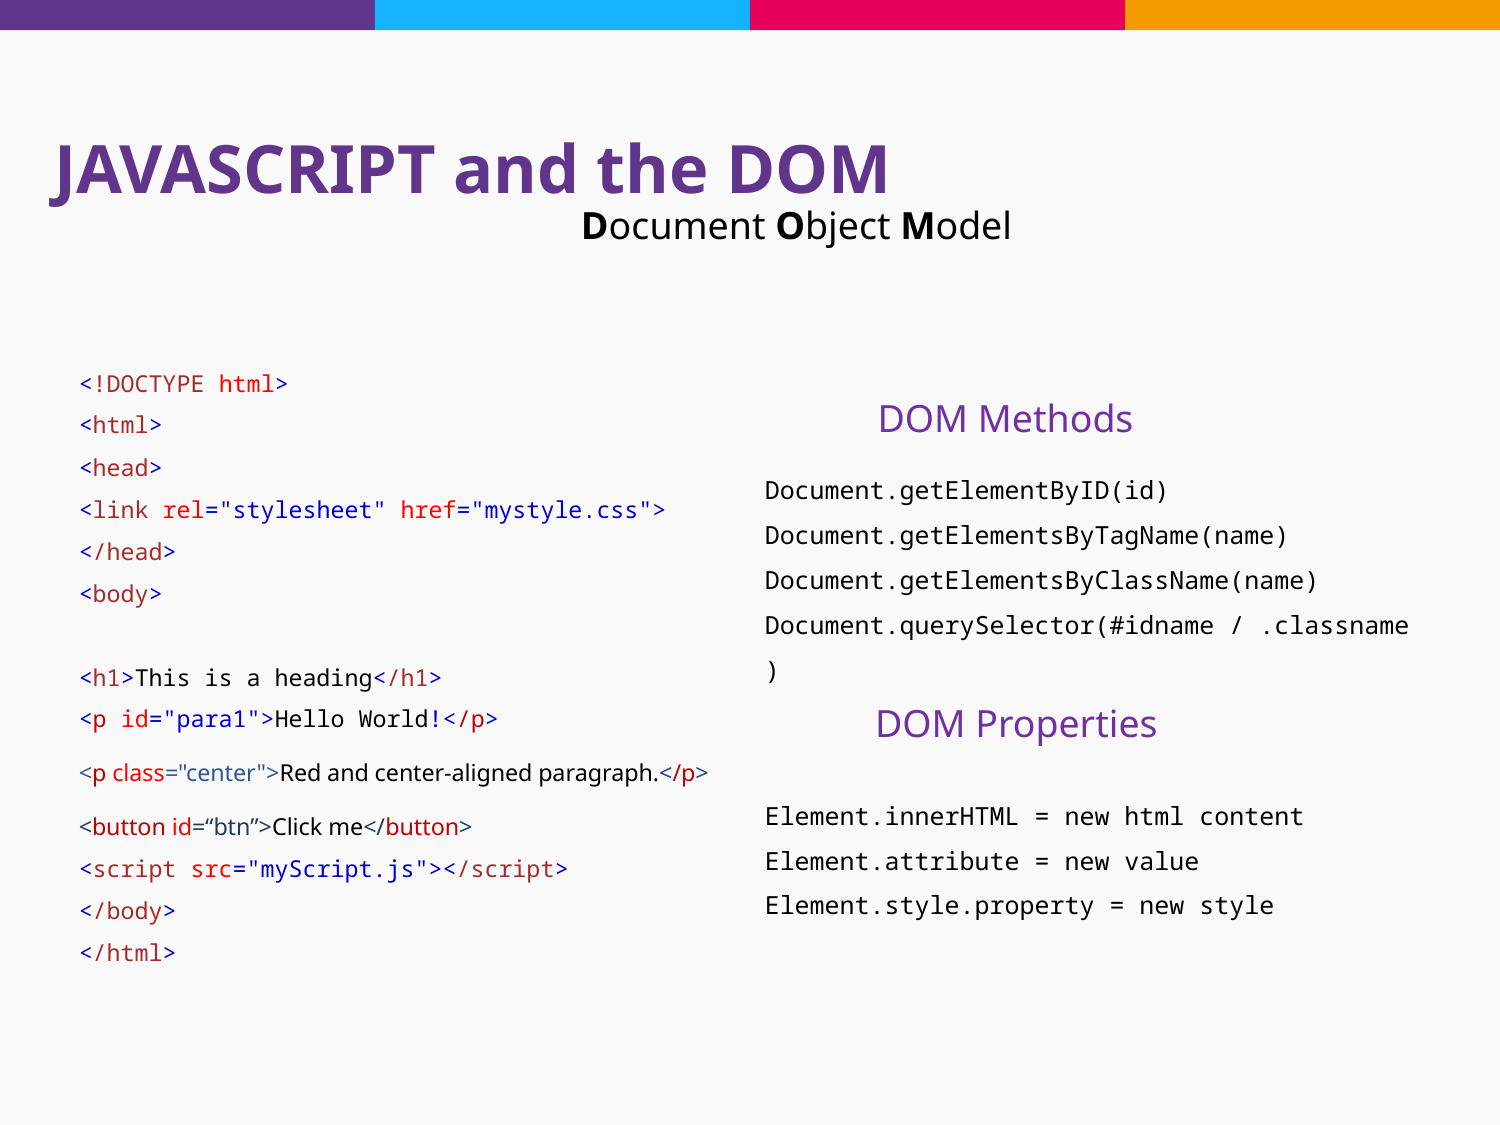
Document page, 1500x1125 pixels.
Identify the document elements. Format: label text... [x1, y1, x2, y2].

text_box Element.innerHTML = new html content Element.attribute = new value Element.style.property = new style [749, 777, 1437, 958]
text_box DOM Methods [862, 387, 1149, 447]
title JAVASCRIPT and the DOM [39, 126, 1461, 217]
text_box DOM Properties [860, 692, 1173, 752]
text_box Document Object Model [566, 194, 1028, 255]
list <!DOCTYPE html> <html> <head> <link rel="stylesheet" href="mystyle.css"> </head> <body> <h1>This is a heading</h1> <p id="para1">Hello World!</p> <p class="center">Red and center-aligned paragraph.</p> <button id=“btn”>Click me</button> <script src="myScript.js"></script> </body> </html> [63, 347, 775, 975]
text_box Document.getElementByID(id) Document.getElementsByTagName(name) Document.getElementsByClassName(name) Document.querySelector(#idname / .classname) [749, 452, 1437, 722]
